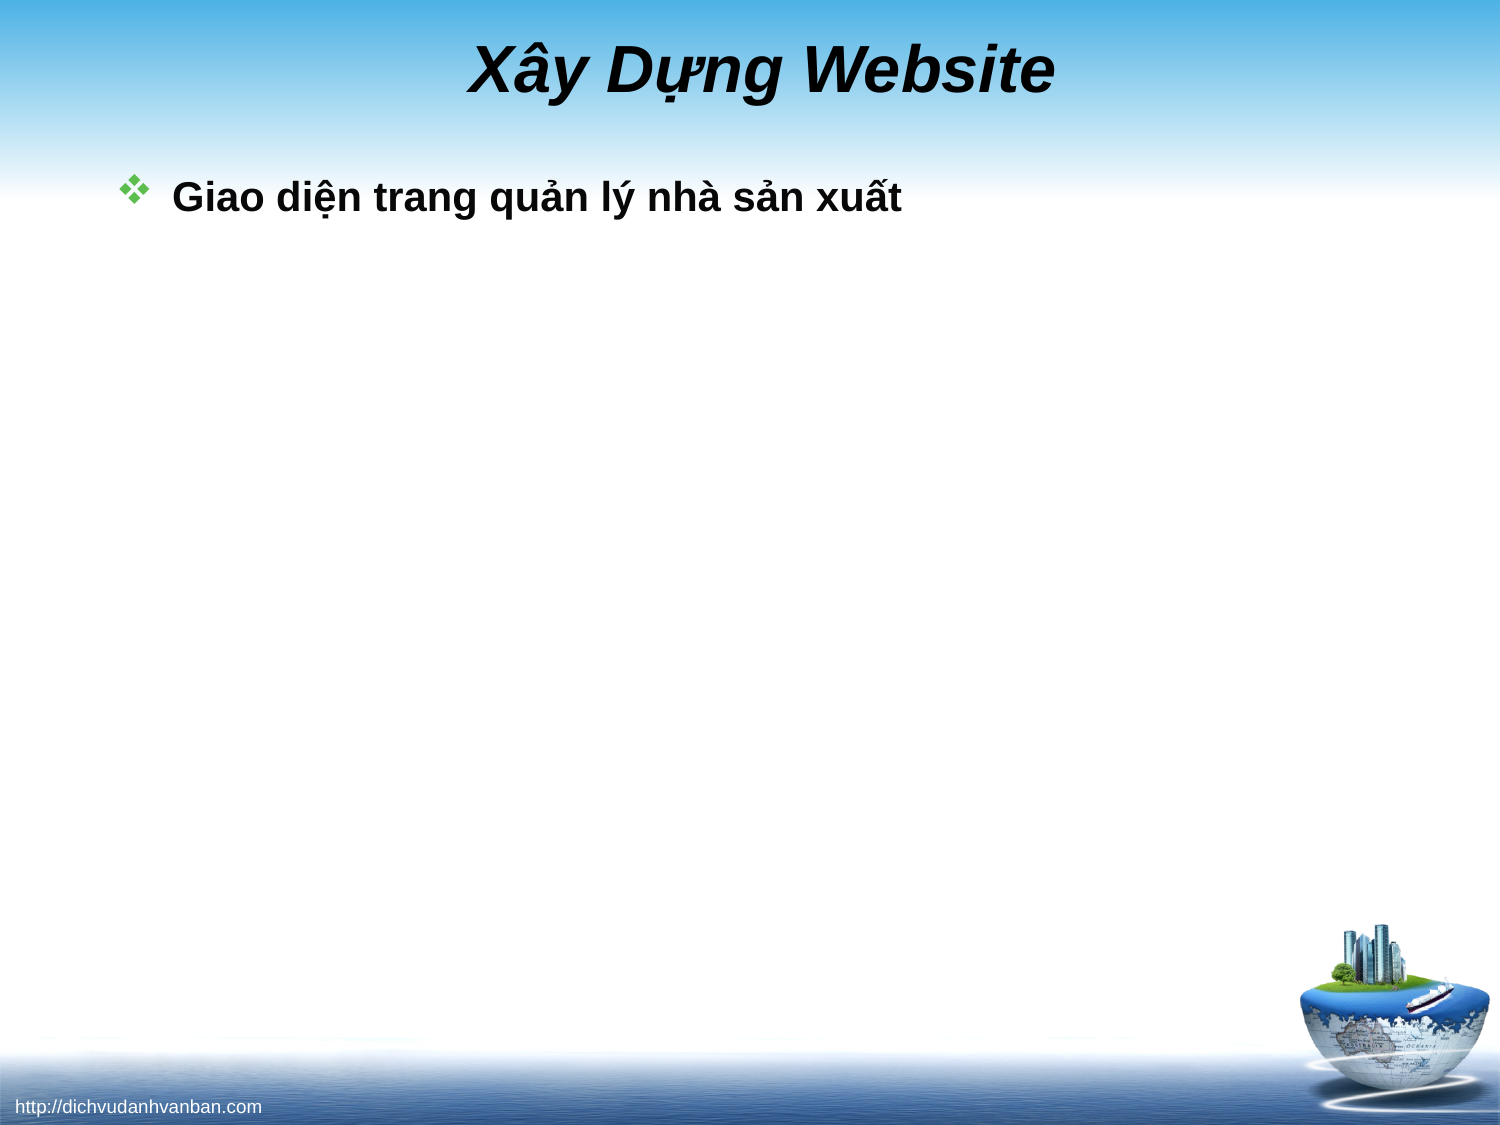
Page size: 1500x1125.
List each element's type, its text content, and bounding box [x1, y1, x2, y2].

text_box Giao diện trang quản lý nhà sản xuất [100, 162, 1463, 1025]
title Xây Dựng Website [100, 29, 1427, 162]
picture [0, 973, 1500, 1125]
